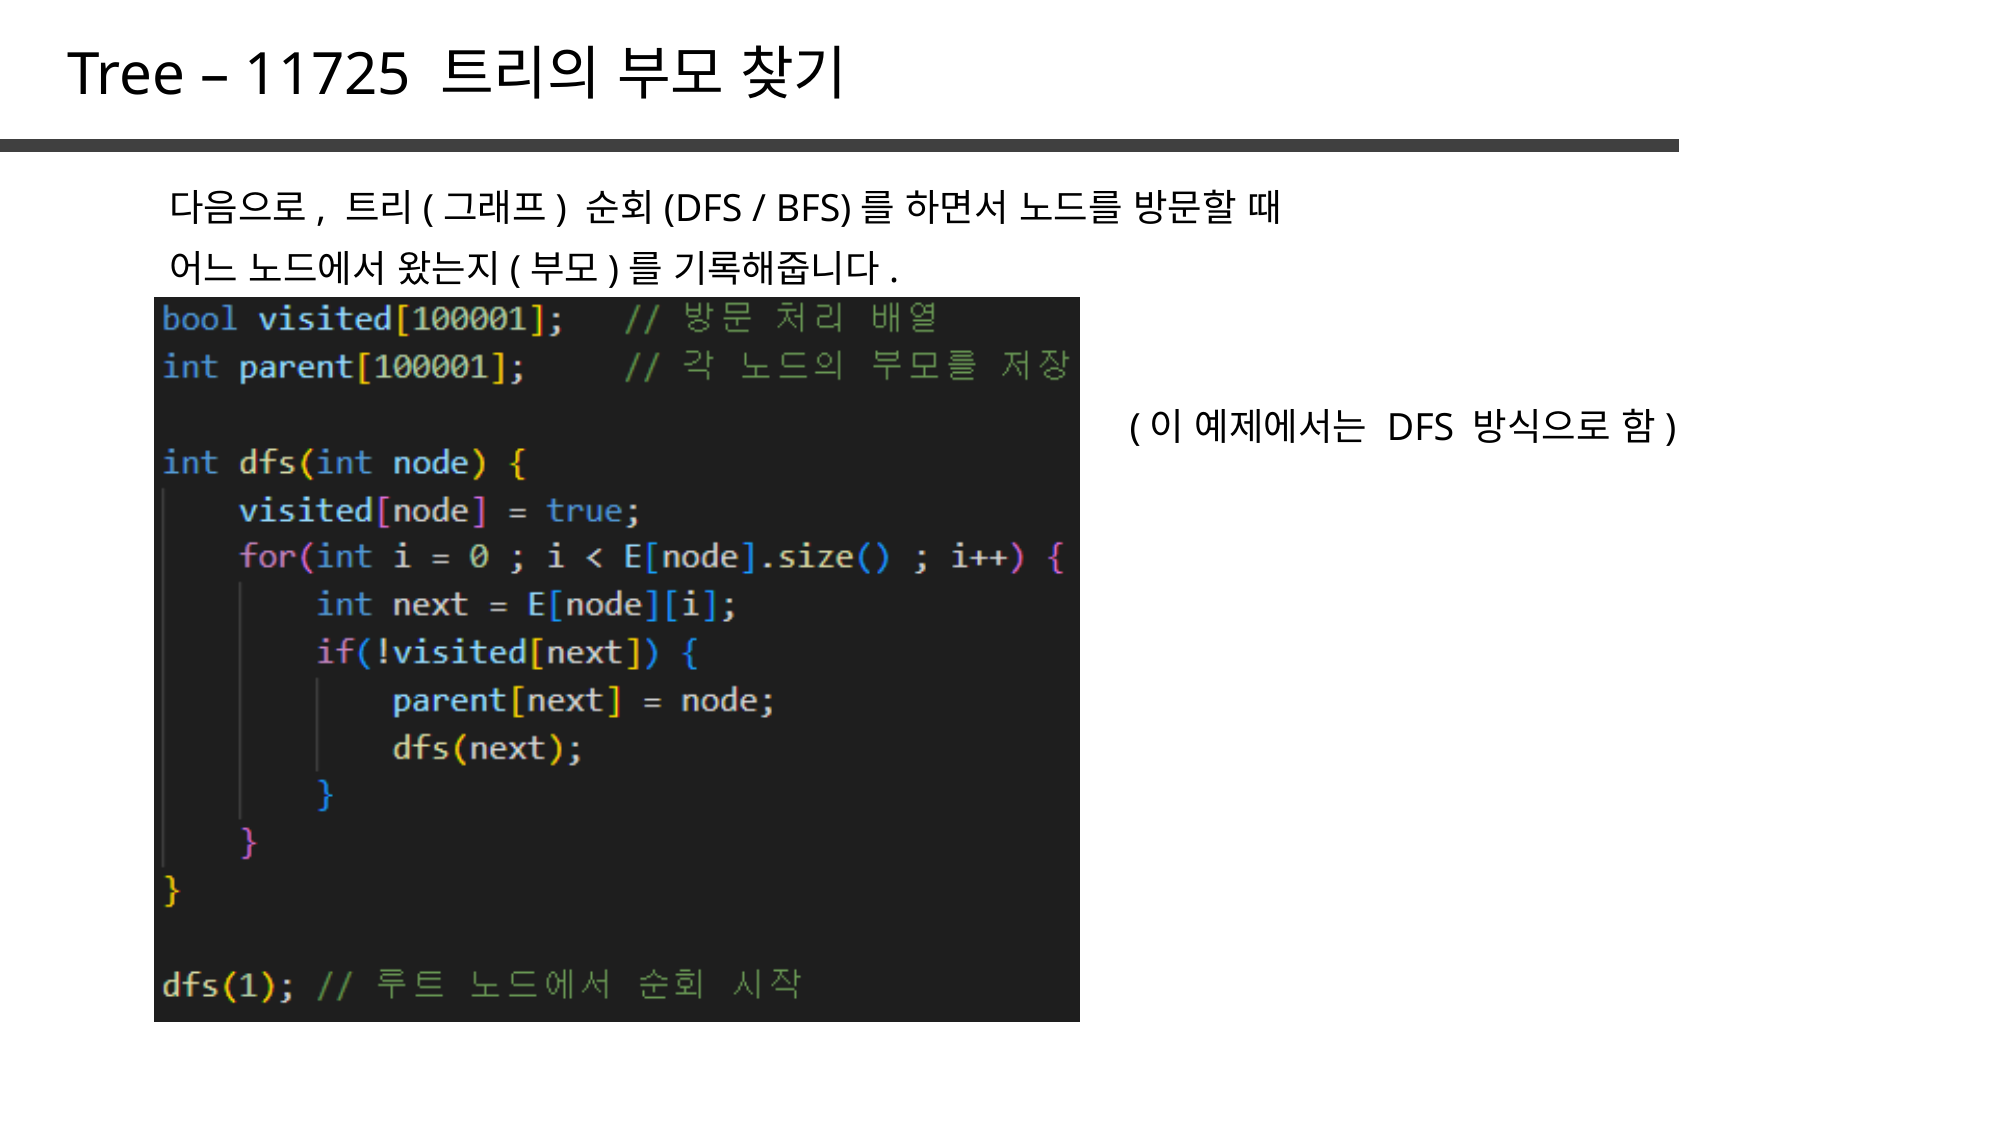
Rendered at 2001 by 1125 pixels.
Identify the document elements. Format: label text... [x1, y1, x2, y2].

text_box Tree – 11725 트리의 부모 찾기 [52, 29, 863, 114]
text_box (이 예제에서는 DFS 방식으로 함) [1114, 395, 1834, 455]
picture [154, 297, 1080, 1022]
text_box 다음으로, 트리(그래프) 순회(DFS / BFS)를 하면서 노드를 방문할 때 [154, 176, 1834, 236]
text_box 어느 노드에서 왔는지(부모)를 기록해줍니다. [154, 237, 1834, 297]
